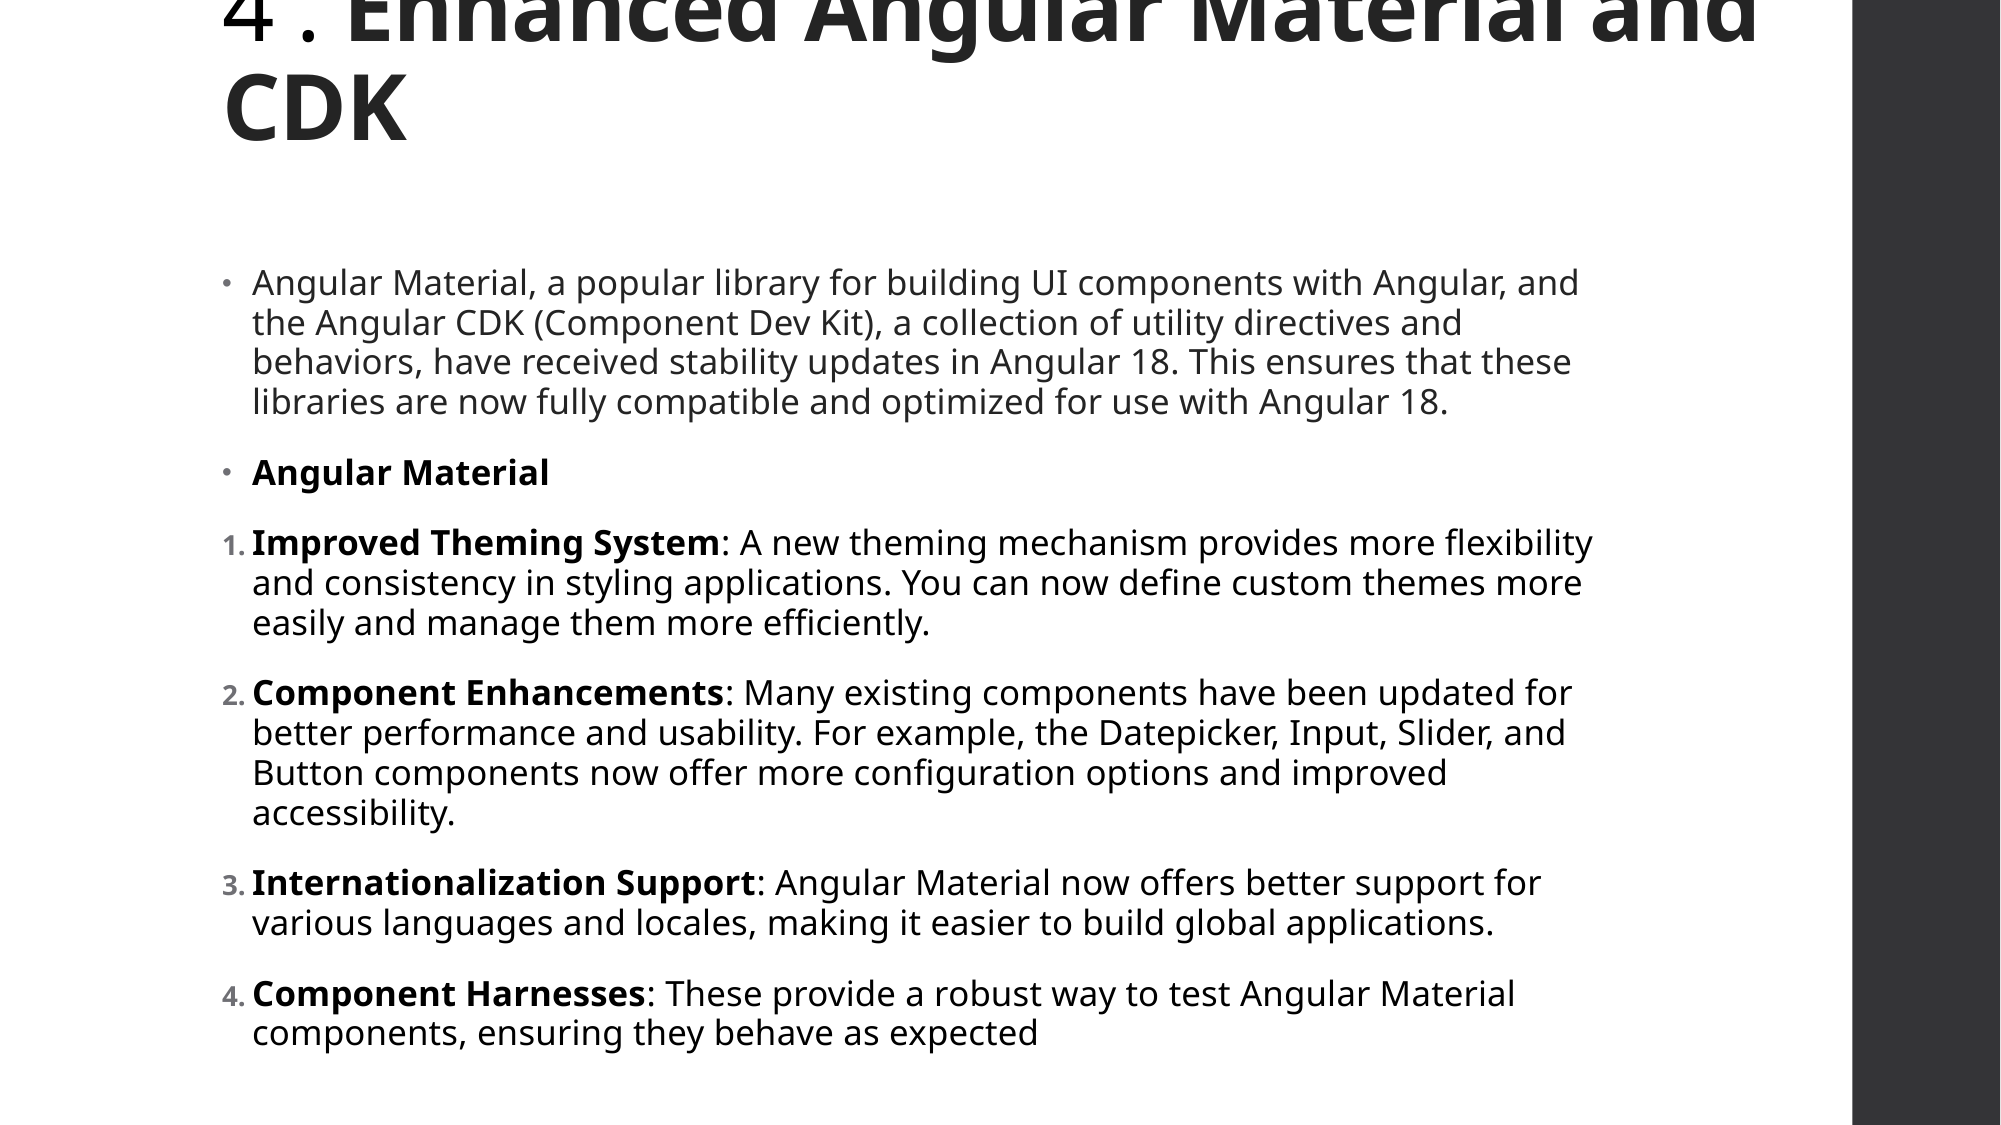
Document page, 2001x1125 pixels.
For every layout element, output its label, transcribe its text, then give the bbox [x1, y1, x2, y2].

title 4 . Enhanced Angular Material and CDK [206, 60, 1797, 278]
list Angular Material, a popular library for building UI components with Angular, and the Angular CDK (Component Dev Kit), a collection of utility directives and behaviors, have received stability updates in Angular 18. This ensures that these libraries are now fully compatible and optimized for use with Angular 18. Angular Material Improved Theming System: A new theming mechanism provides more flexibility and consistency in styling applications. You can now define custom themes more easily and manage them more efficiently. Component Enhancements: Many existing components have been updated for better performance and usability. For example, the Datepicker, Input, Slider, and Button components now offer more configuration options and improved accessibility. Internationalization Support: Angular Material now offers better support for various languages and locales, making it easier to build global applications. Component Harnesses: These provide a robust way to test Angular Material components, ensuring they behave as expected [206, 256, 1617, 1078]
